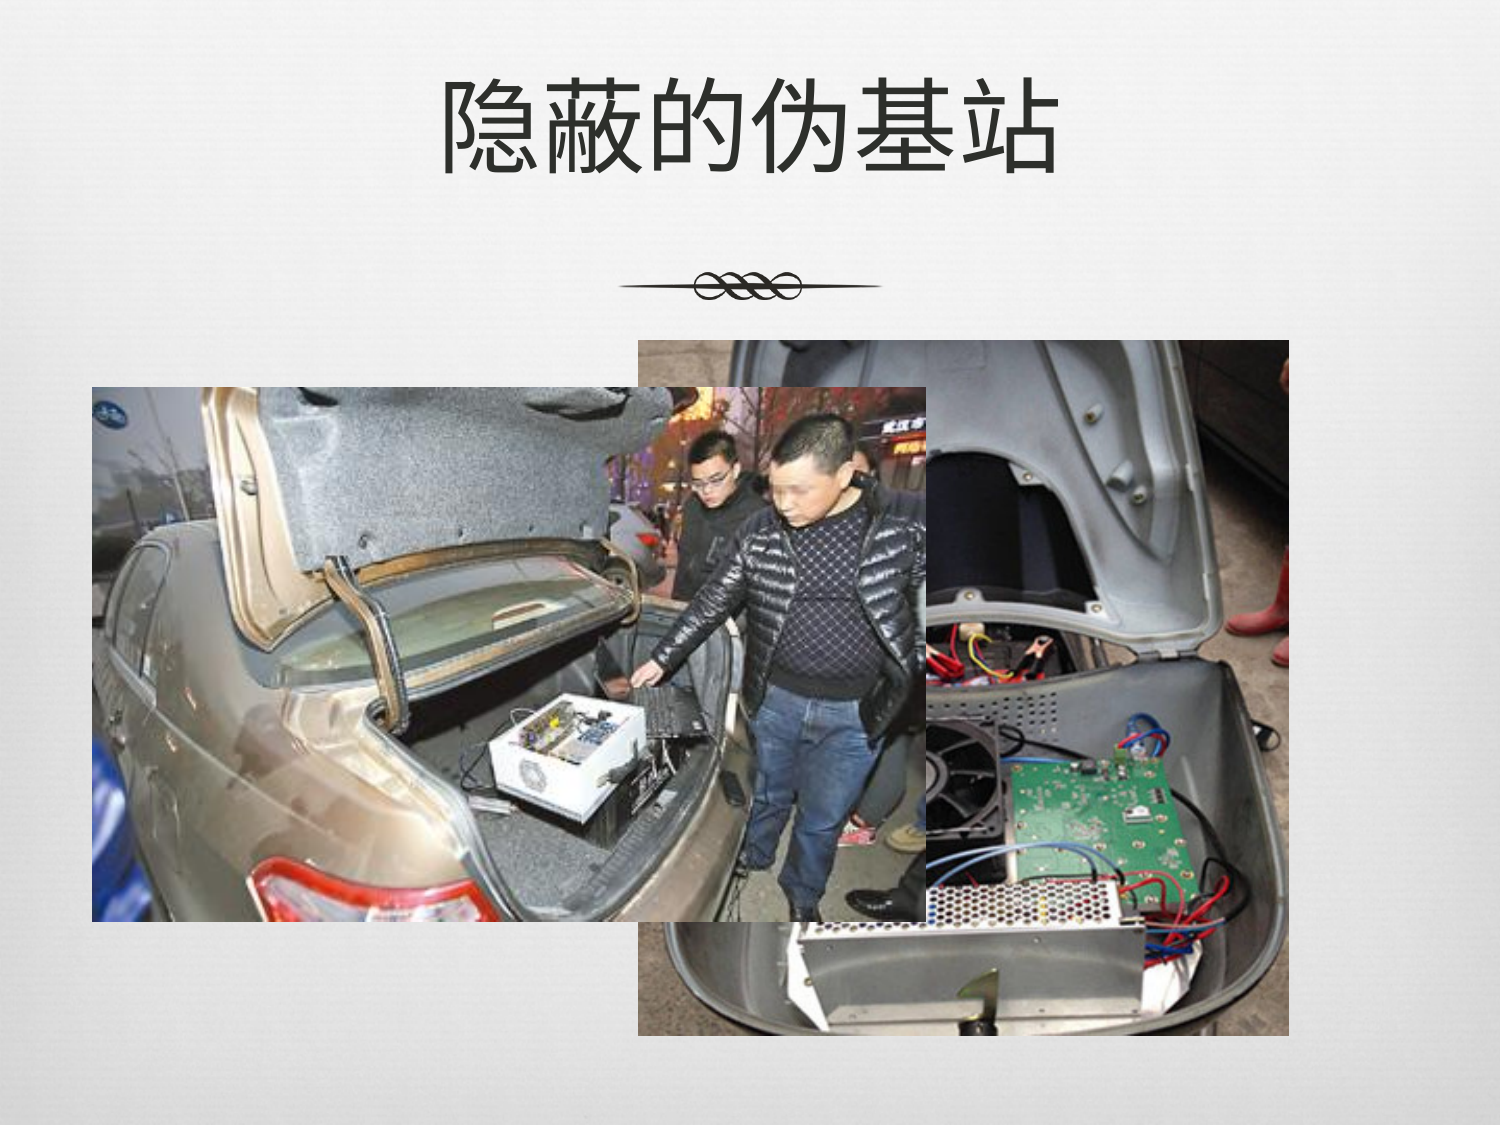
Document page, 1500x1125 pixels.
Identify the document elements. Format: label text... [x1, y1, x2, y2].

picture [91, 340, 1289, 1037]
title 隐蔽的伪基站 [112, 11, 1388, 236]
picture [615, 272, 885, 300]
